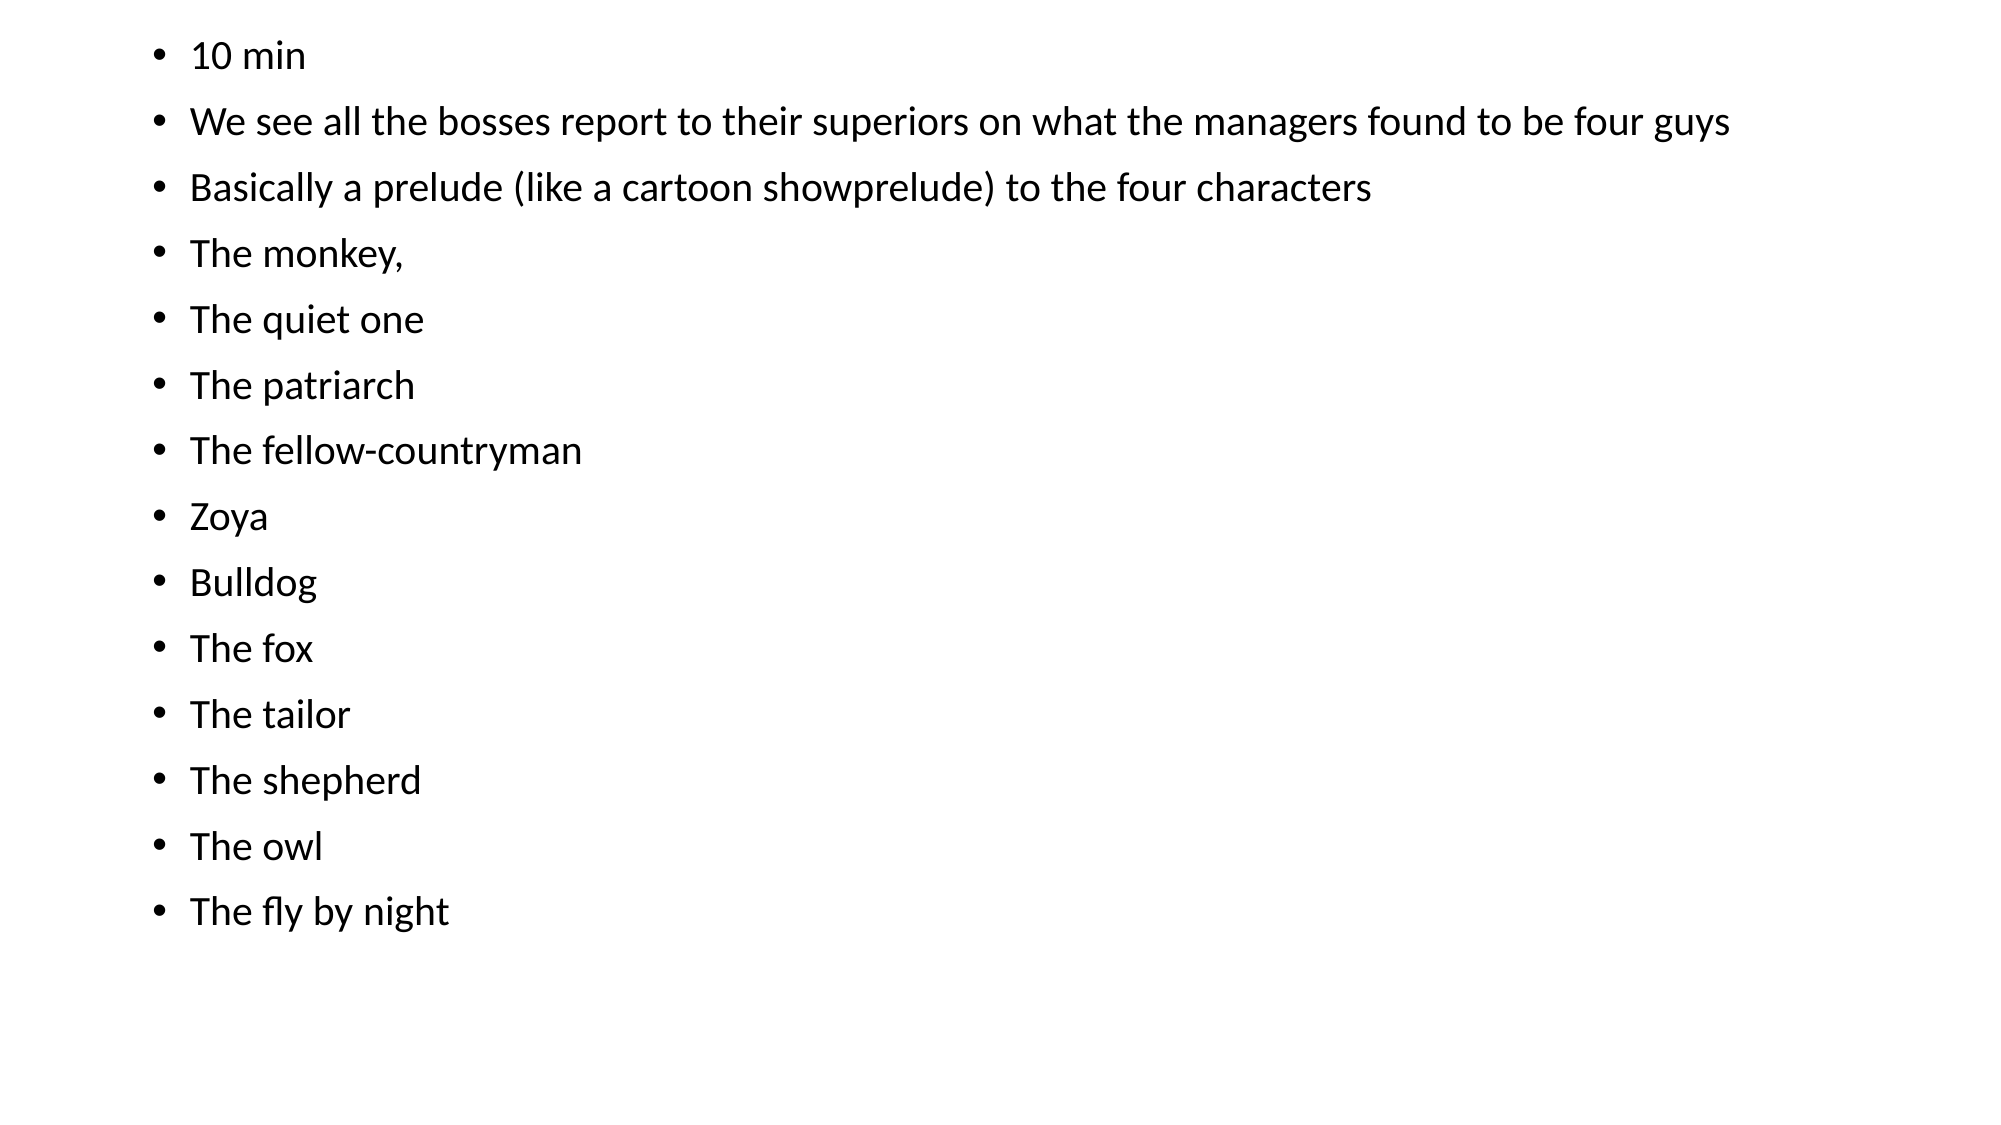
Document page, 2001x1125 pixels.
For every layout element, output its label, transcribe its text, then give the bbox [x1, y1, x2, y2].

list 10 min We see all the bosses report to their superiors on what the managers found to be four guys Basically a prelude (like a cartoon showprelude) to the four characters The monkey, The quiet one The patriarch The fellow-countryman Zoya Bulldog The fox The tailor The shepherd The owl The fly by night [137, 26, 1863, 1014]
